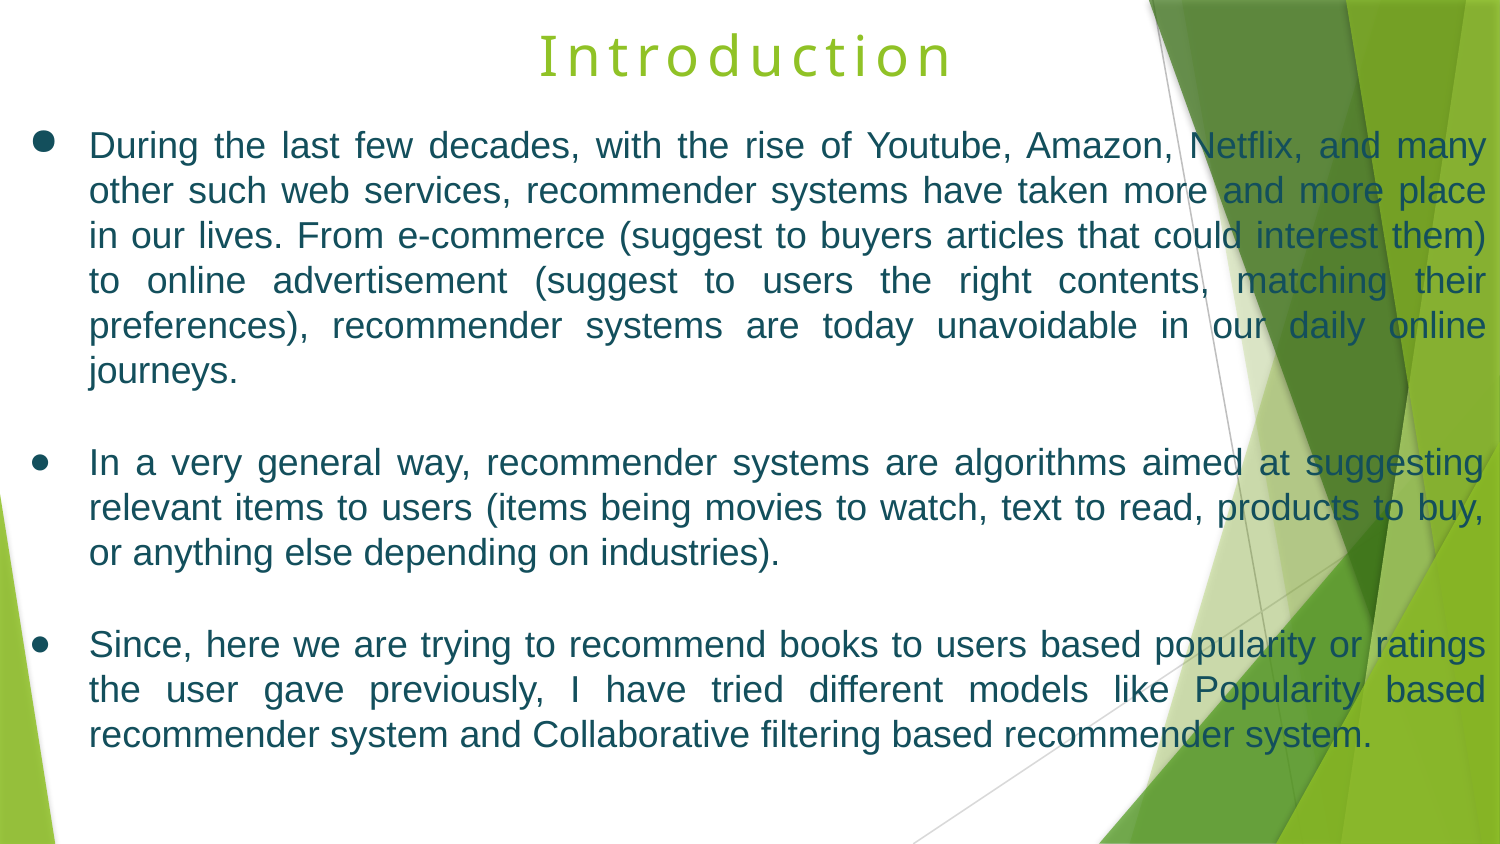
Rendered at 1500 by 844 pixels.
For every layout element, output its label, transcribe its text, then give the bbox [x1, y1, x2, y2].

title Introduction [537, 17, 995, 118]
text_box During the last few decades, with the rise of Youtube, Amazon, Netflix, and many other such web services, recommender systems have taken more and more place in our lives. From e-commerce (suggest to buyers articles that could interest them) to online advertisement (suggest to users the right contents, matching their preferences), recommender systems are today unavoidable in our daily online journeys. In a very general way, recommender systems are algorithms aimed at suggesting relevant items to users (items being movies to watch, text to read, products to buy, or anything else depending on industries). Since, here we are trying to recommend books to users based popularity or ratings the user gave previously, I have tried different models like Popularity based recommender system and Collaborative filtering based recommender system. [26, 118, 1488, 755]
